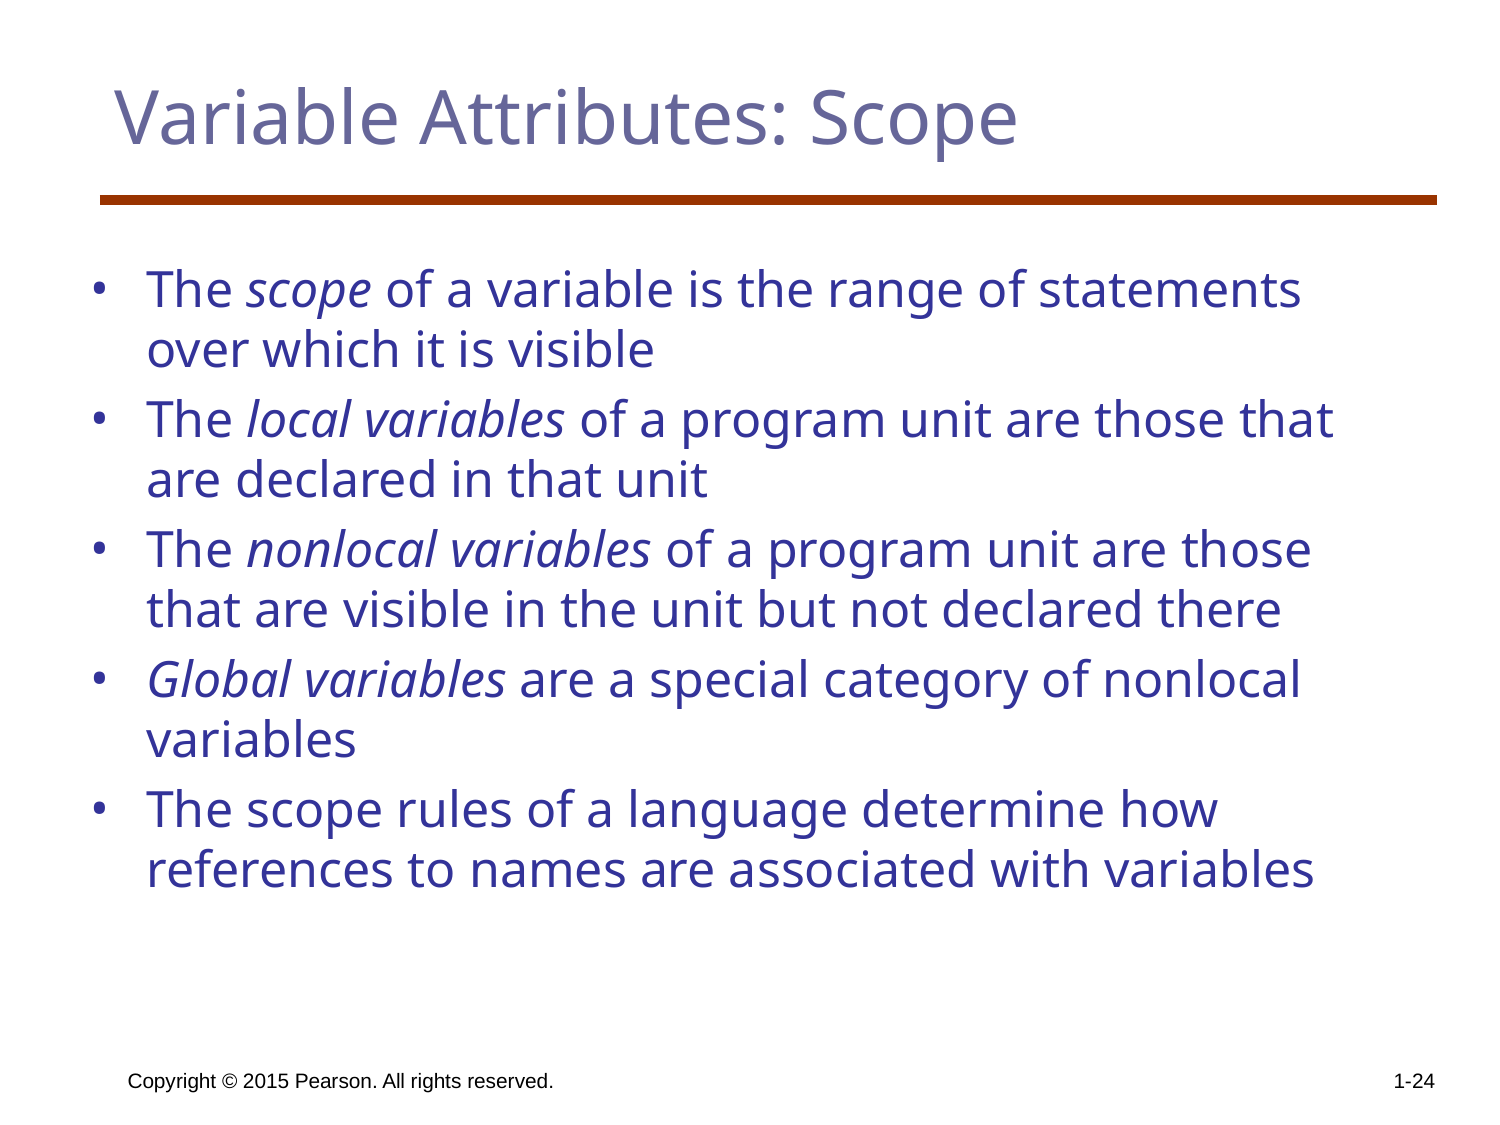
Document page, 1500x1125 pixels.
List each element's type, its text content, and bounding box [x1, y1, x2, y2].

list The scope of a variable is the range of statements over which it is visible The local variables of a program unit are those that are declared in that unit The nonlocal variables of a program unit are those that are visible in the unit but not declared there Global variables are a special category of nonlocal variables The scope rules of a language determine how references to names are associated with variables [75, 249, 1413, 1000]
text_box Copyright © 2015 Pearson. All rights reserved. [112, 1024, 800, 1100]
text_box 1-‹#› [1137, 1024, 1450, 1100]
title Variable Attributes: Scope [99, 62, 1438, 250]
